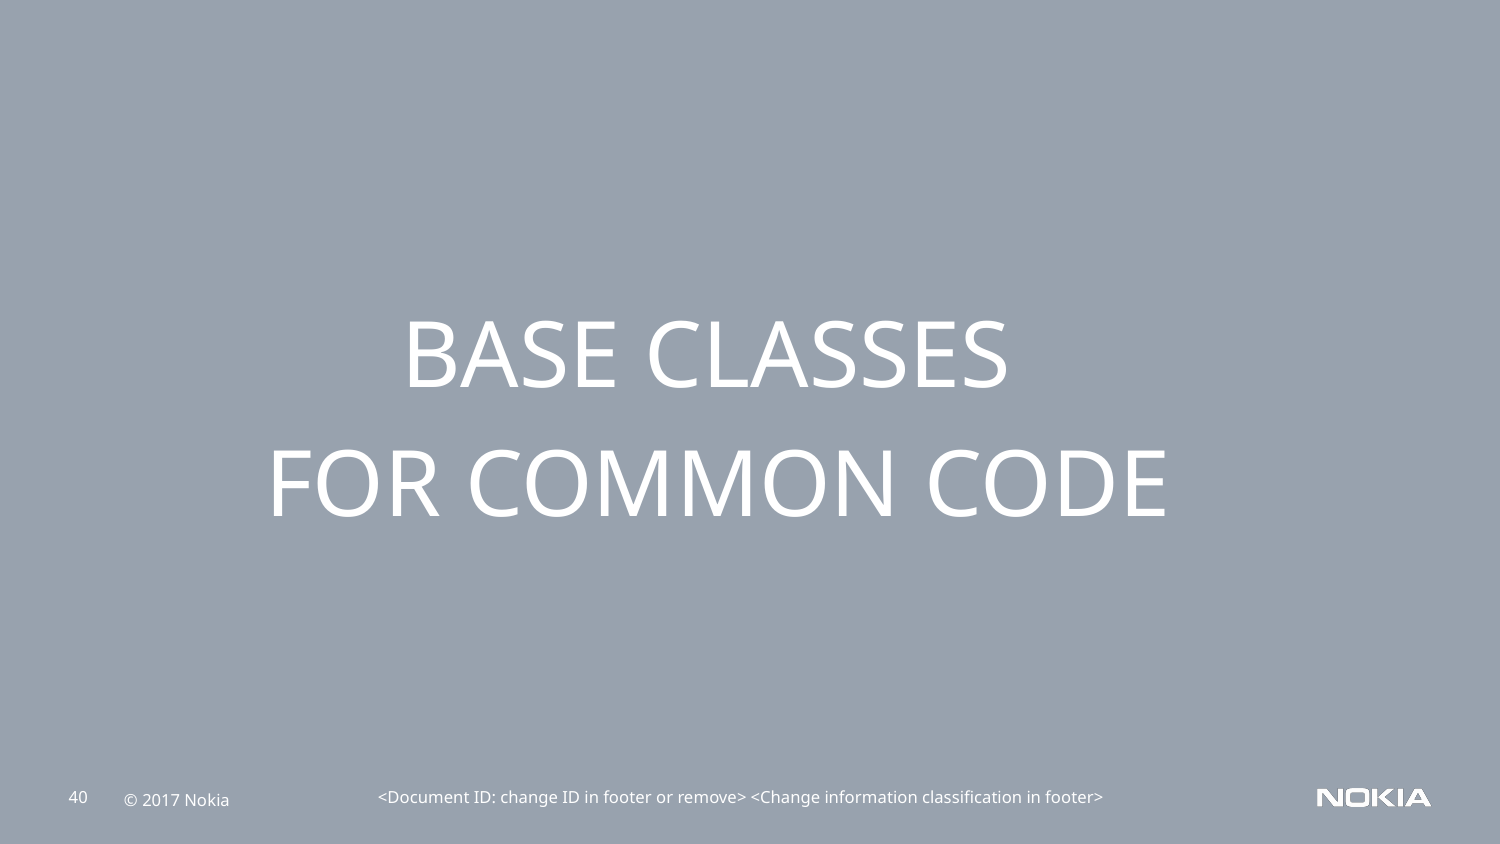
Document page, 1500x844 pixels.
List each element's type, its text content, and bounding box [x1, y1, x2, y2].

list BASE CLASSES FOR COMMON CODE [36, 296, 1400, 401]
picture [1291, 762, 1458, 833]
footer <Document ID: change ID in footer or remove> <Change information classification in footer> [377, 790, 1122, 811]
